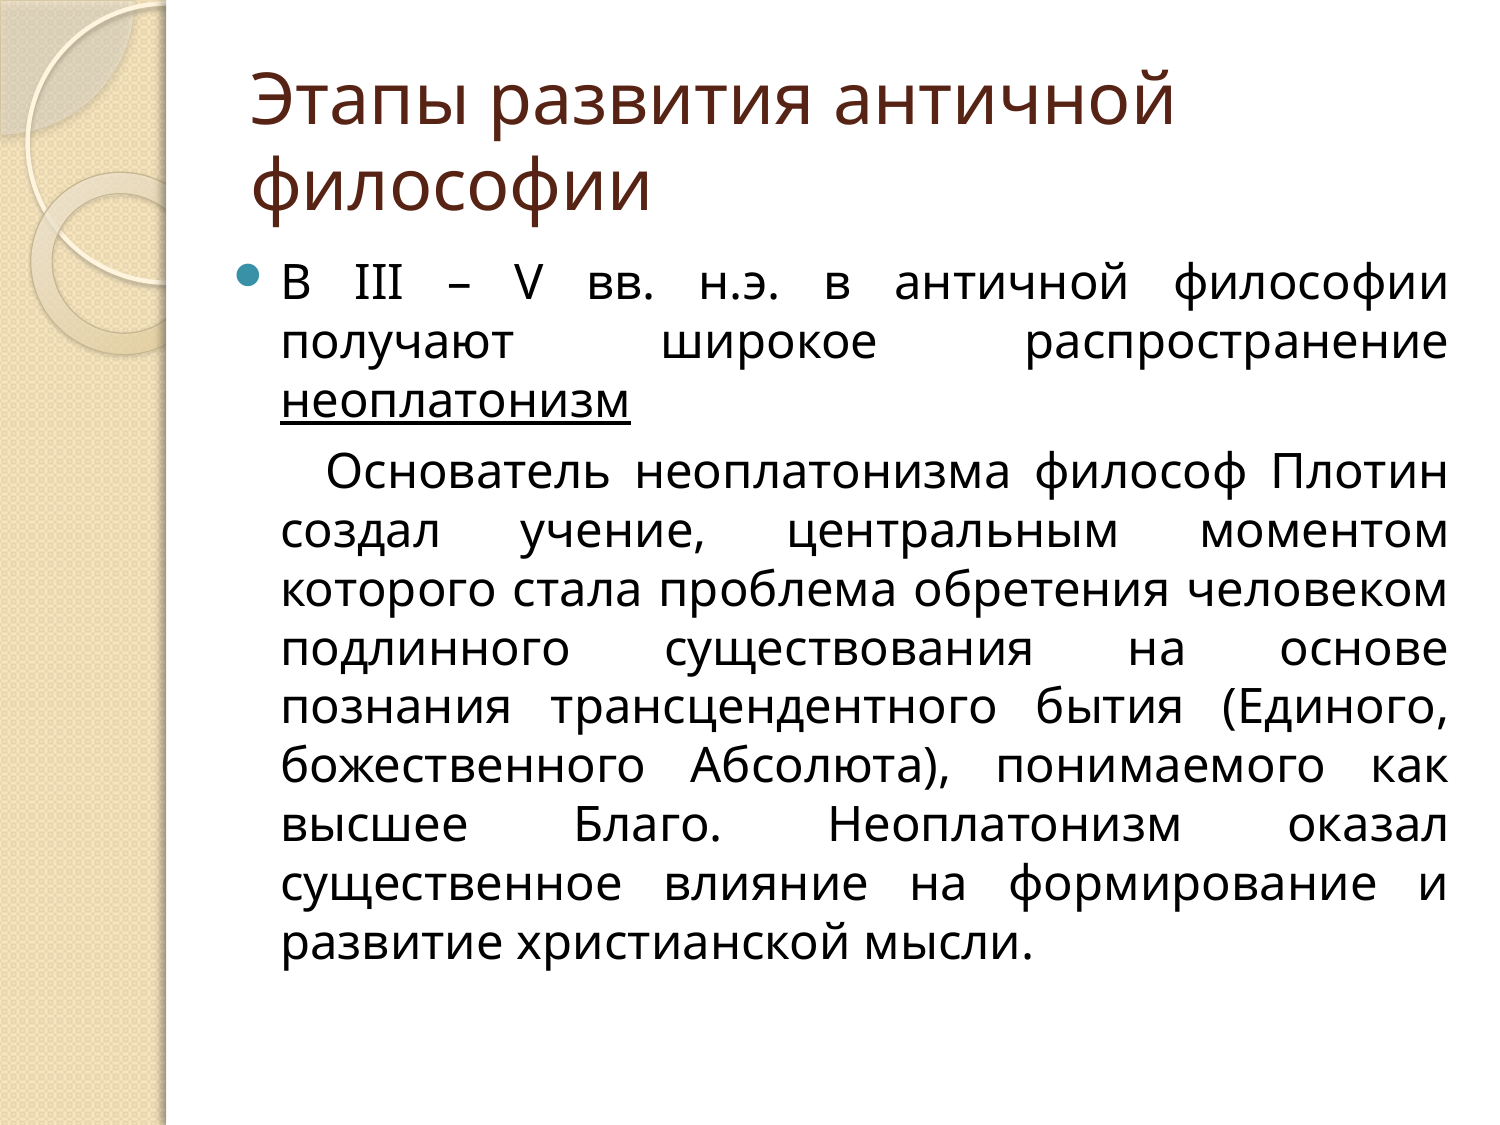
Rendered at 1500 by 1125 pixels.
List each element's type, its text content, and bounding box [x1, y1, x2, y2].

list В III – V вв. н.э. в античной философии получают широкое распространение неоплатонизм Основатель неоплатонизма философ Плотин создал учение, центральным моментом которого стала проблема обретения человеком подлинного существования на основе познания трансцендентного бытия (Единого, божественного Абсолюта), понимаемого как высшее Благо. Неоплатонизм оказал существенное влияние на формирование и развитие христианской мысли. [206, 243, 1466, 1025]
title Этапы развития античной философии [235, 45, 1466, 233]
